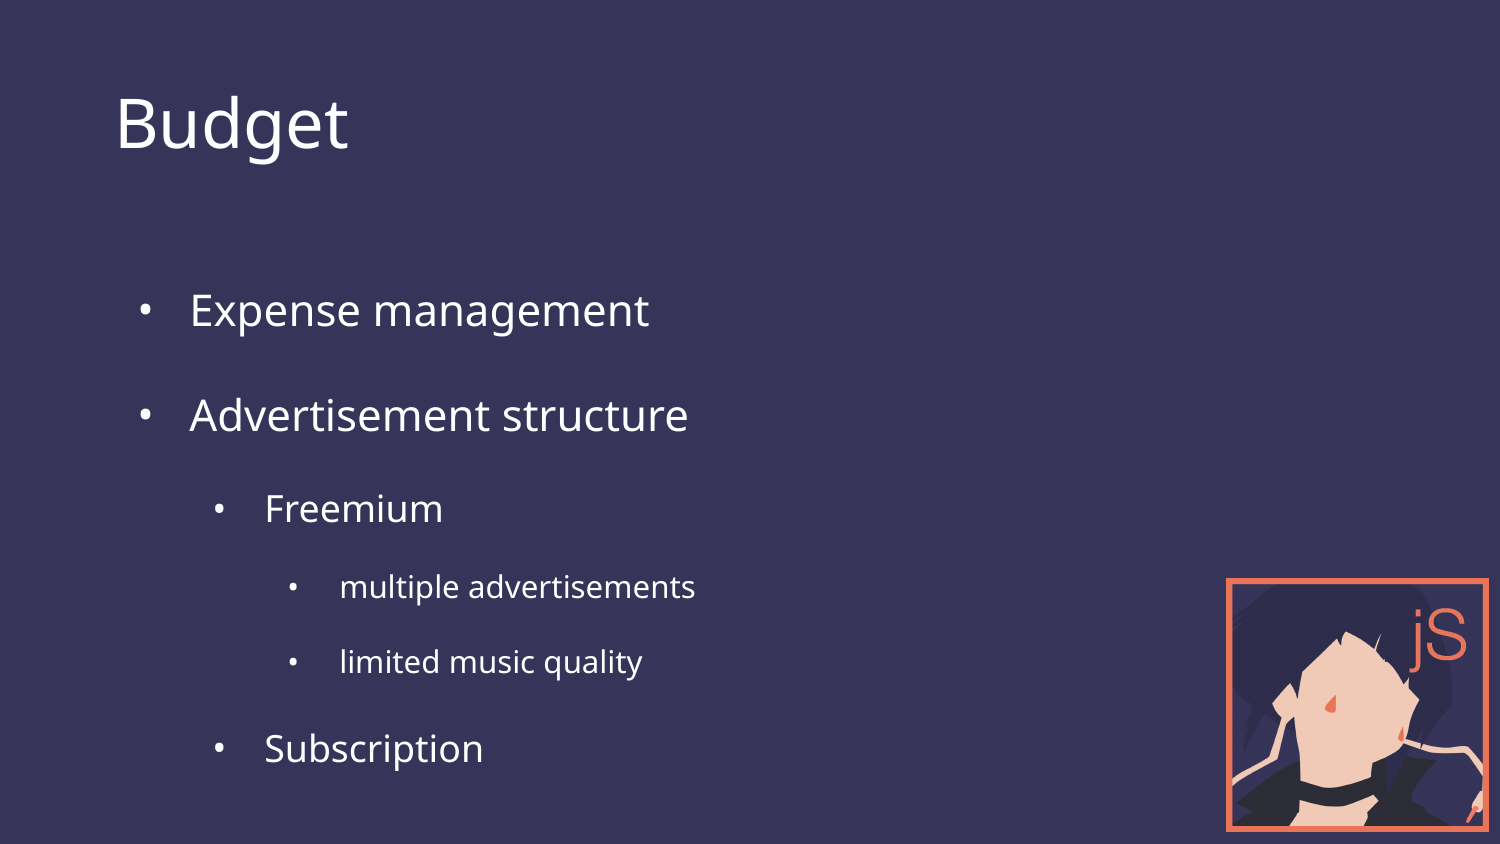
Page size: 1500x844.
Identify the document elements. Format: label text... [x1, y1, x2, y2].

list Expense management Advertisement structure Freemium multiple advertisements limited music quality Subscription [103, 224, 1397, 760]
title Budget [103, 44, 1397, 208]
picture [1226, 578, 1489, 832]
